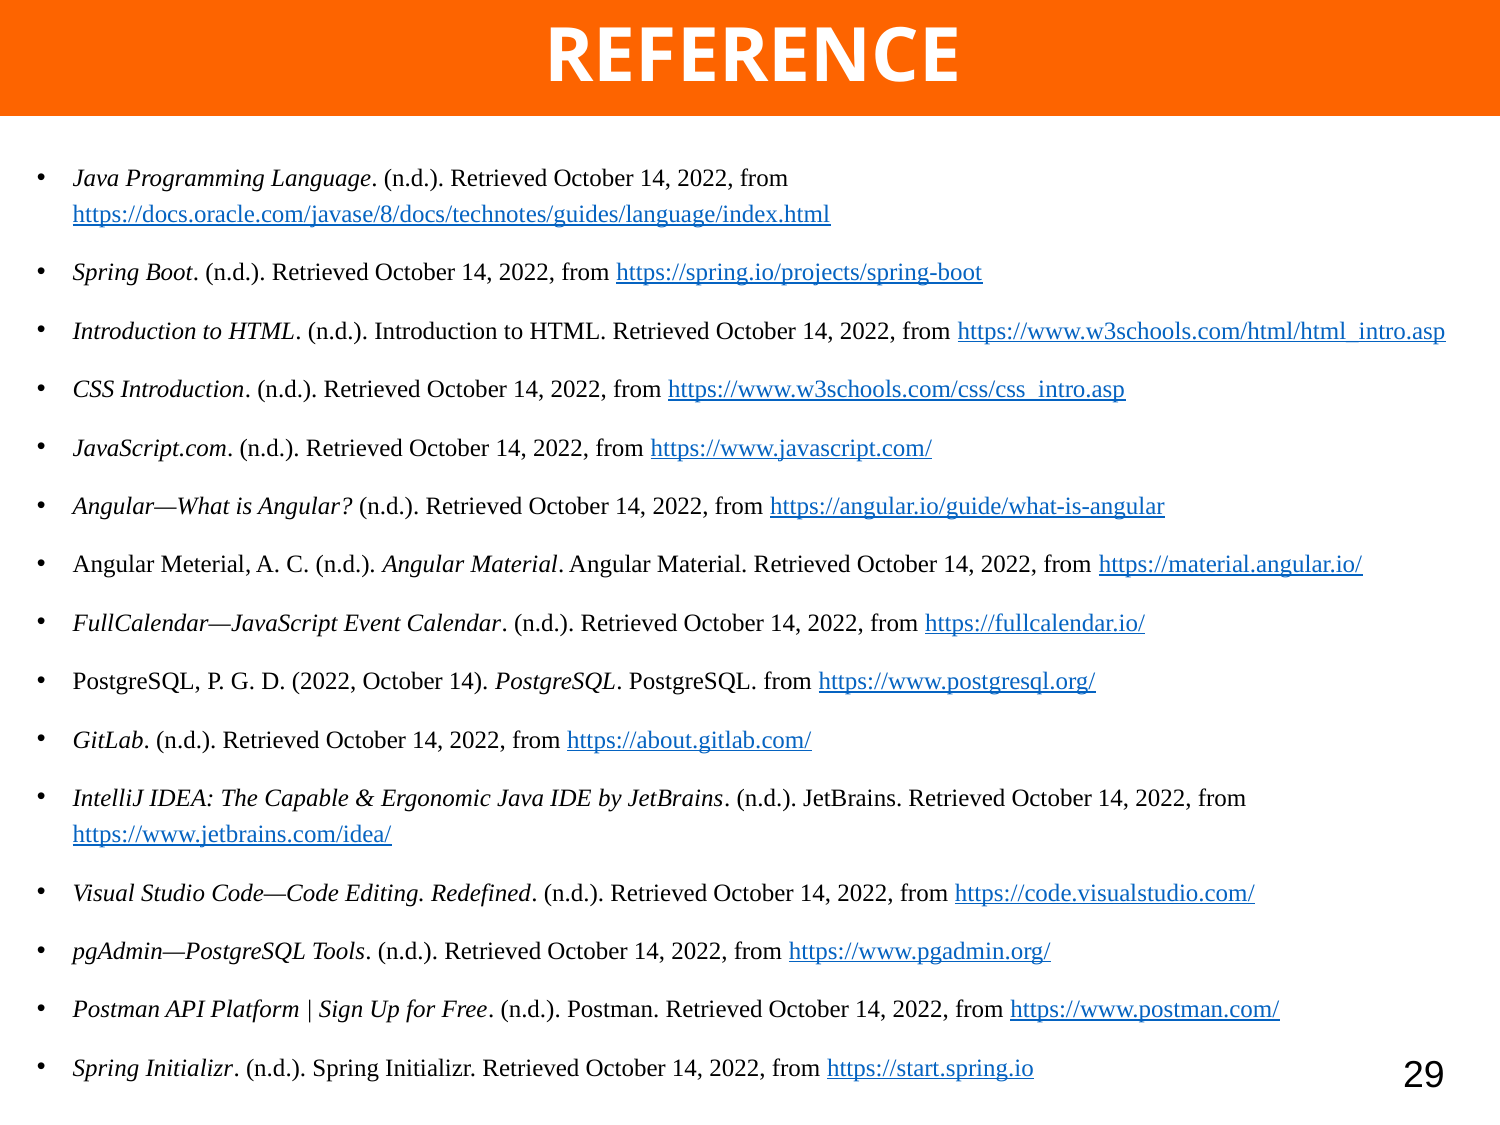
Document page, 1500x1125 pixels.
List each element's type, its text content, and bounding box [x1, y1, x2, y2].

text_box Java Programming Language. (n.d.). Retrieved October 14, 2022, from https://docs.oracle.com/javase/8/docs/technotes/guides/language/index.html Spring Boot. (n.d.). Retrieved October 14, 2022, from https://spring.io/projects/spring-boot Introduction to HTML. (n.d.). Introduction to HTML. Retrieved October 14, 2022, from https://www.w3schools.com/html/html_intro.asp CSS Introduction. (n.d.). Retrieved October 14, 2022, from https://www.w3schools.com/css/css_intro.asp JavaScript.com. (n.d.). Retrieved October 14, 2022, from https://www.javascript.com/ Angular—What is Angular? (n.d.). Retrieved October 14, 2022, from https://angular.io/guide/what-is-angular Angular Meterial, A. C. (n.d.). Angular Material. Angular Material. Retrieved October 14, 2022, from https://material.angular.io/ FullCalendar—JavaScript Event Calendar. (n.d.). Retrieved October 14, 2022, from https://fullcalendar.io/ PostgreSQL, P. G. D. (2022, October 14). PostgreSQL. PostgreSQL. from https://www.postgresql.org/ GitLab. (n.d.). Retrieved October 14, 2022, from https://about.gitlab.com/ IntelliJ IDEA: The Capable & Ergonomic Java IDE by JetBrains. (n.d.). JetBrains. Retrieved October 14, 2022, from https://www.jetbrains.com/idea/ Visual Studio Code—Code Editing. Redefined. (n.d.). Retrieved October 14, 2022, from https://code.visualstudio.com/ pgAdmin—PostgreSQL Tools. (n.d.). Retrieved October 14, 2022, from https://www.pgadmin.org/ Postman API Platform | Sign Up for Free. (n.d.). Postman. Retrieved October 14, 2022, from https://www.postman.com/ Spring Initializr. (n.d.). Spring Initializr. Retrieved October 14, 2022, from https://start.spring.io [21, 147, 1500, 1101]
list REFERENCE [45, 0, 1461, 115]
